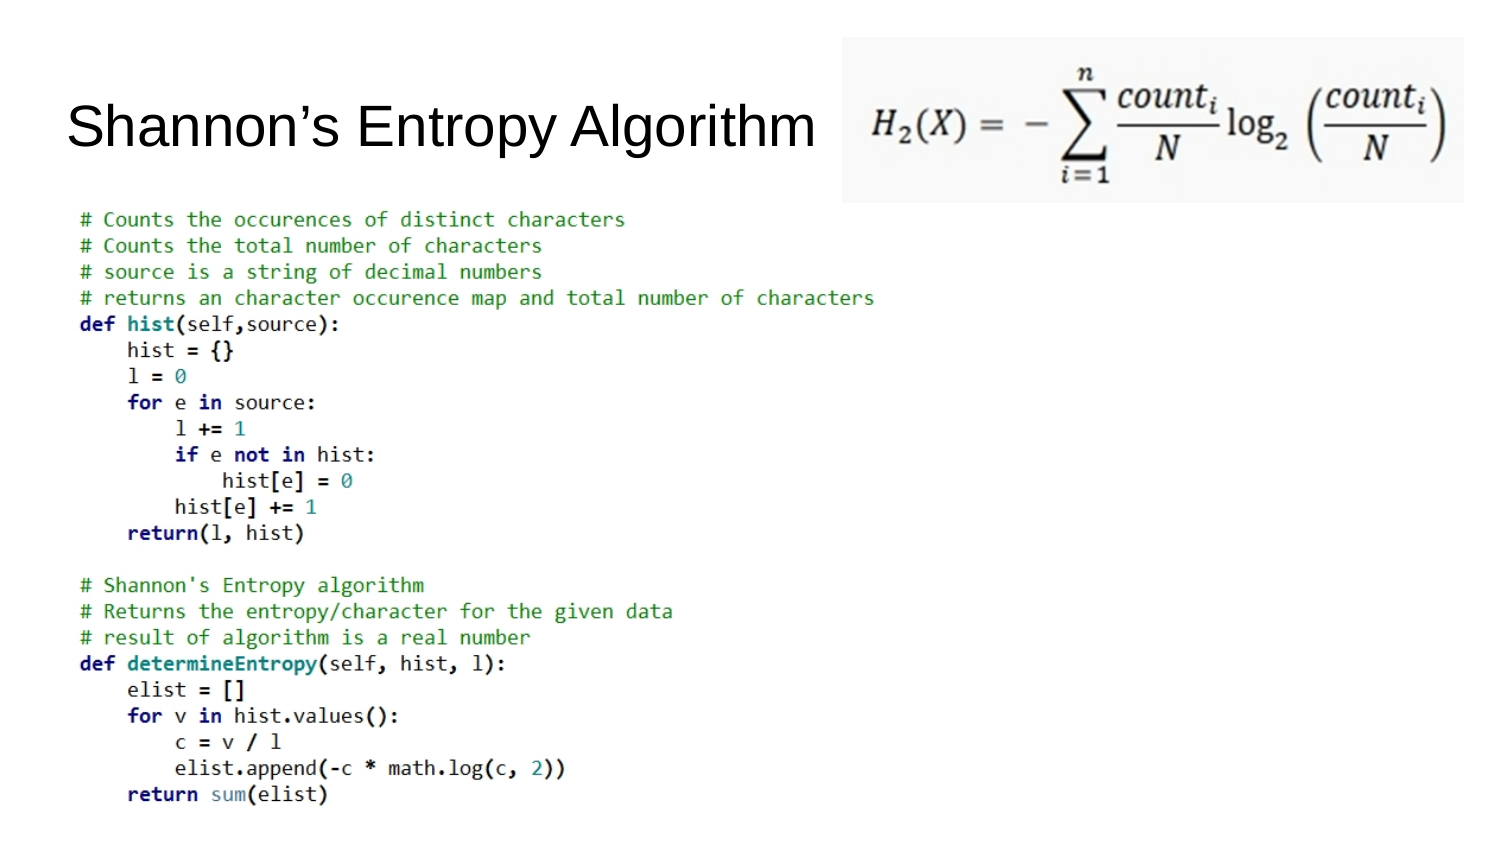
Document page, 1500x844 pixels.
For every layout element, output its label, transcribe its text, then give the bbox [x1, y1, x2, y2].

title Shannon’s Entropy Algorithm [51, 72, 837, 167]
picture [24, 37, 1465, 819]
